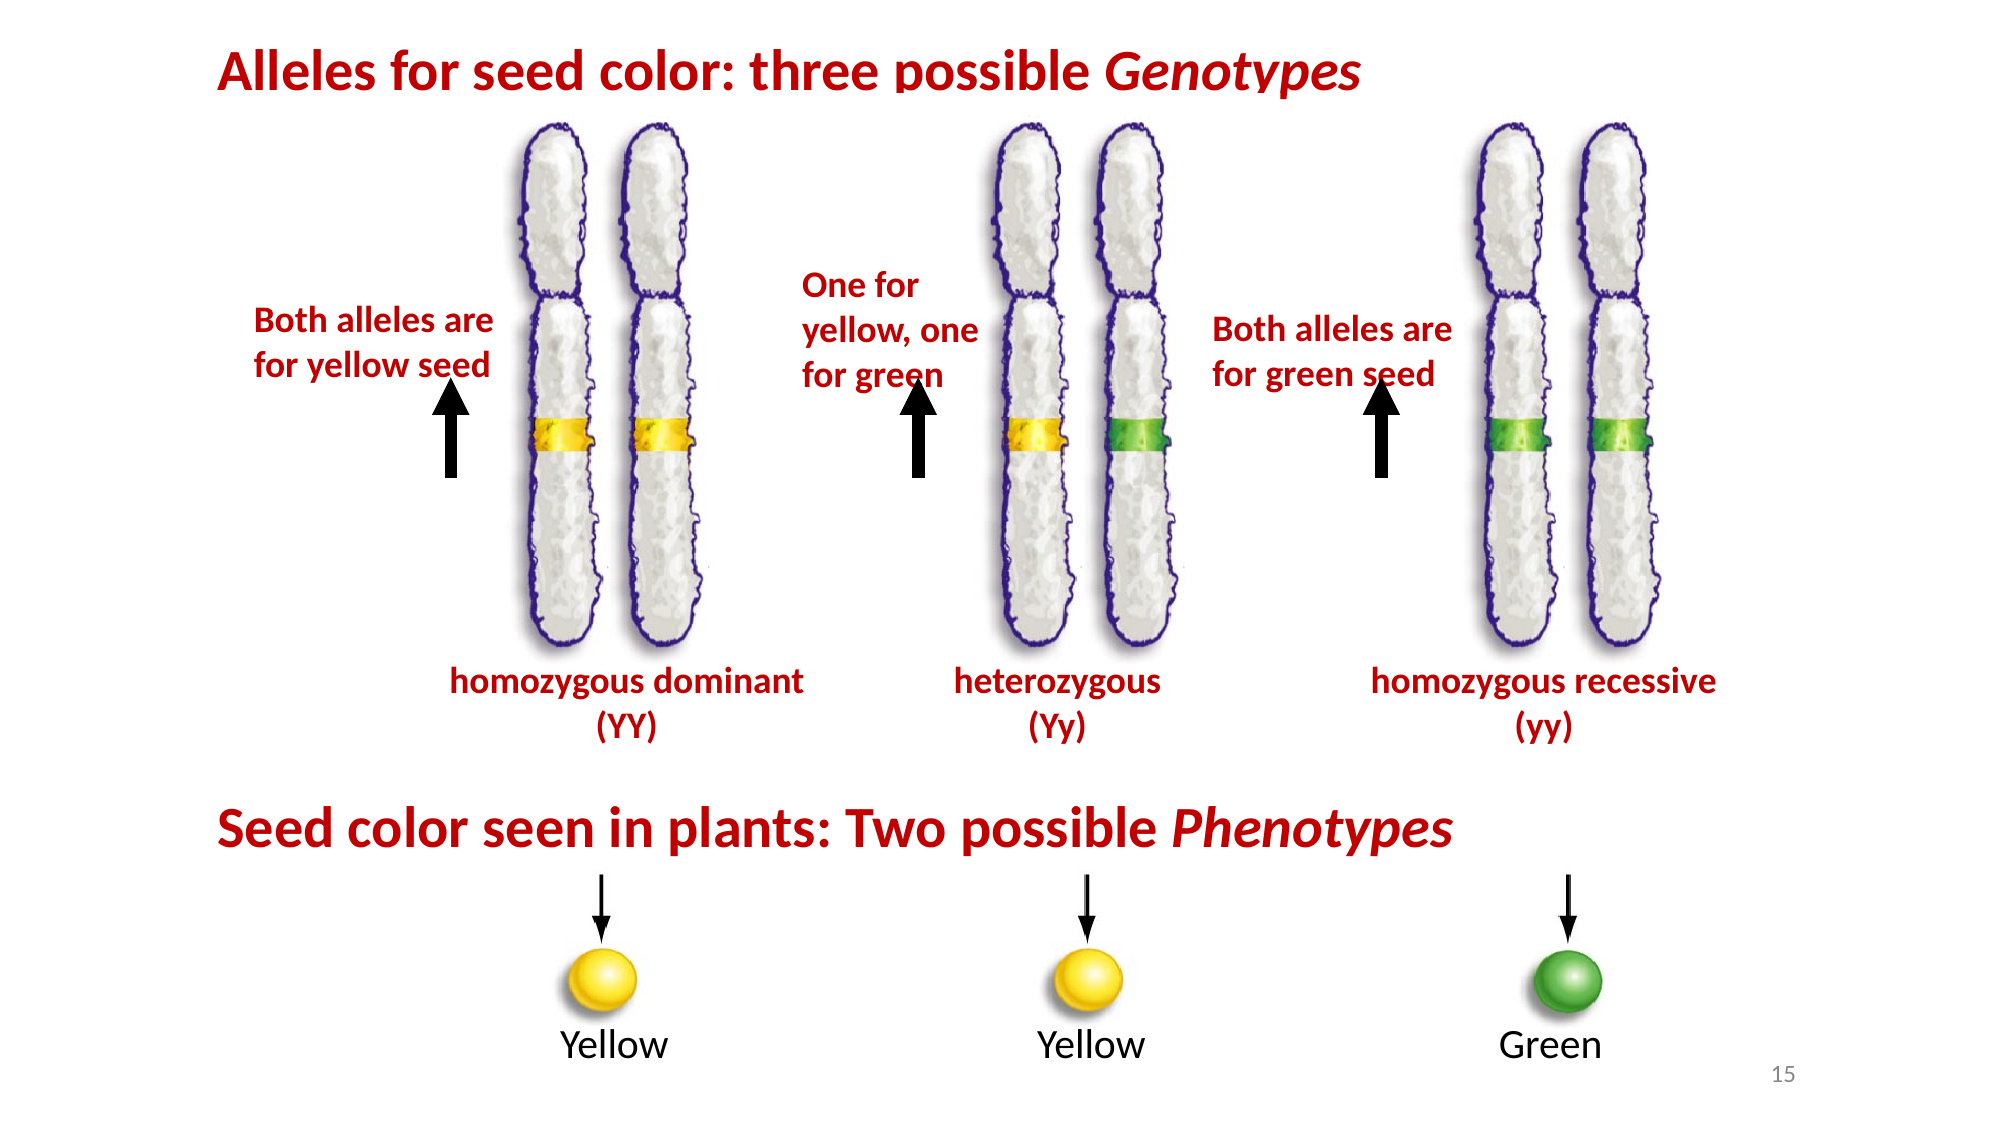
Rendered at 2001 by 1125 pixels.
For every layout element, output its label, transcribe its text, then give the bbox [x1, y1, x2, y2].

picture [1497, 862, 1627, 1038]
text_box Green [1331, 1009, 1770, 1075]
picture [1395, 93, 1702, 667]
slide_number ‹#› [1426, 1042, 1812, 1103]
text_box homozygous dominant (YY) [363, 648, 838, 755]
picture [1007, 862, 1154, 1038]
text_box Yellow [872, 1009, 1311, 1075]
text_box Yellow [394, 1008, 834, 1075]
text_box Seed color seen in plants: Two possible Phenotypes [202, 781, 1798, 959]
text_box heterozygous (Yy) [838, 648, 1277, 755]
text_box homozygous recessive (yy) [1277, 649, 1812, 755]
picture [427, 93, 812, 667]
picture [522, 862, 668, 1038]
text_box Both alleles are for yellow seed [238, 287, 422, 394]
text_box One for yellow, one for green [816, 252, 878, 404]
text_box Both alleles are for green seed [1286, 296, 1389, 403]
picture [883, 93, 1281, 667]
text_box Alleles for seed color: three possible Genotypes [202, 24, 1798, 111]
